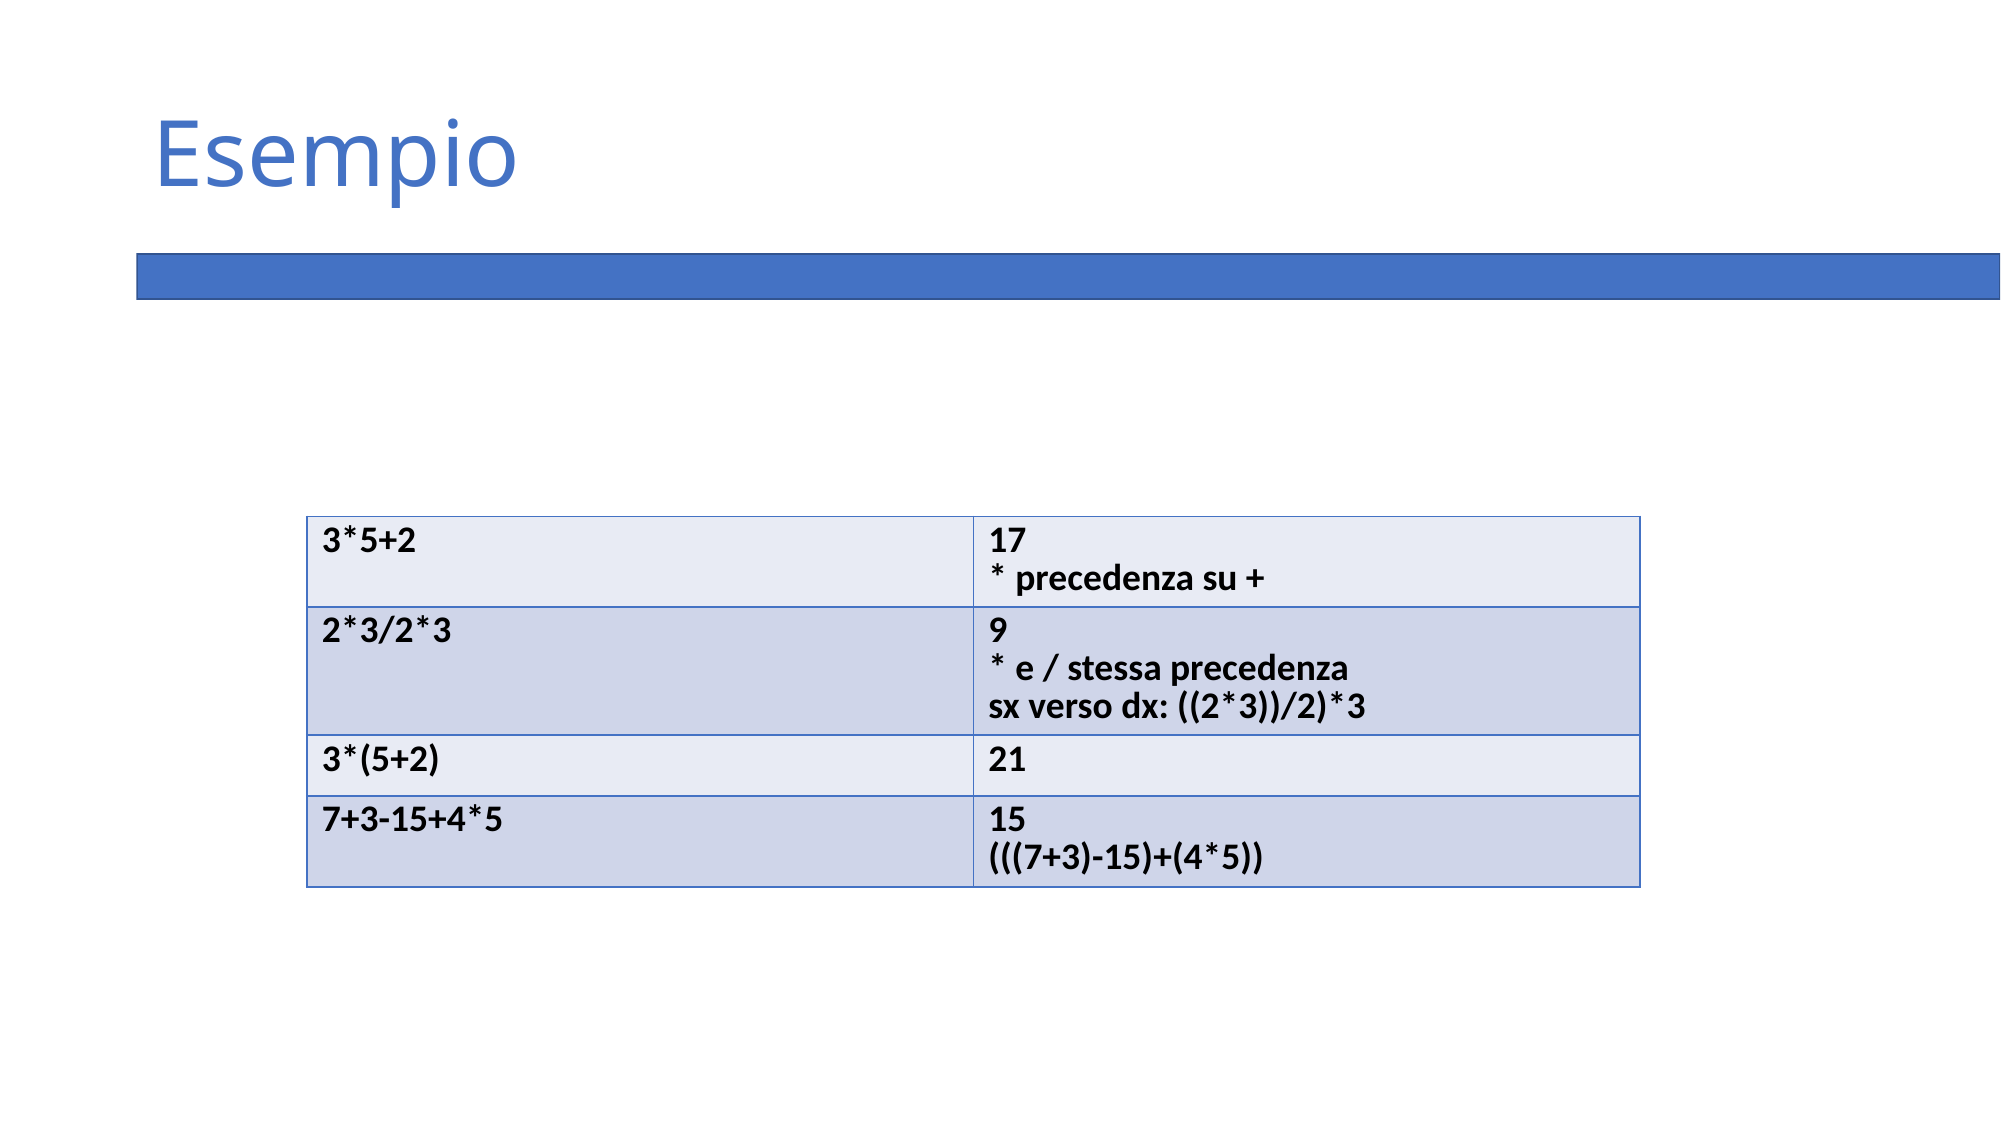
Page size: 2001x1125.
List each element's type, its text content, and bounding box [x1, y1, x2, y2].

table_cell 3*(5+2) [308, 736, 973, 795]
table_cell 2*3/2*3 [308, 608, 973, 734]
table_cell 9 * e / stessa precedenza sx verso dx: ((2*3))/2)*3 [974, 608, 1639, 734]
table_header 17 * precedenza su + [974, 517, 1639, 606]
table_cell 7+3-15+4*5 [308, 797, 973, 886]
table_cell 21 [974, 736, 1639, 795]
title Esempio [137, 59, 1863, 255]
table_header 3*5+2 [308, 517, 973, 606]
table_cell 15 (((7+3)-15)+(4*5)) [974, 797, 1639, 886]
